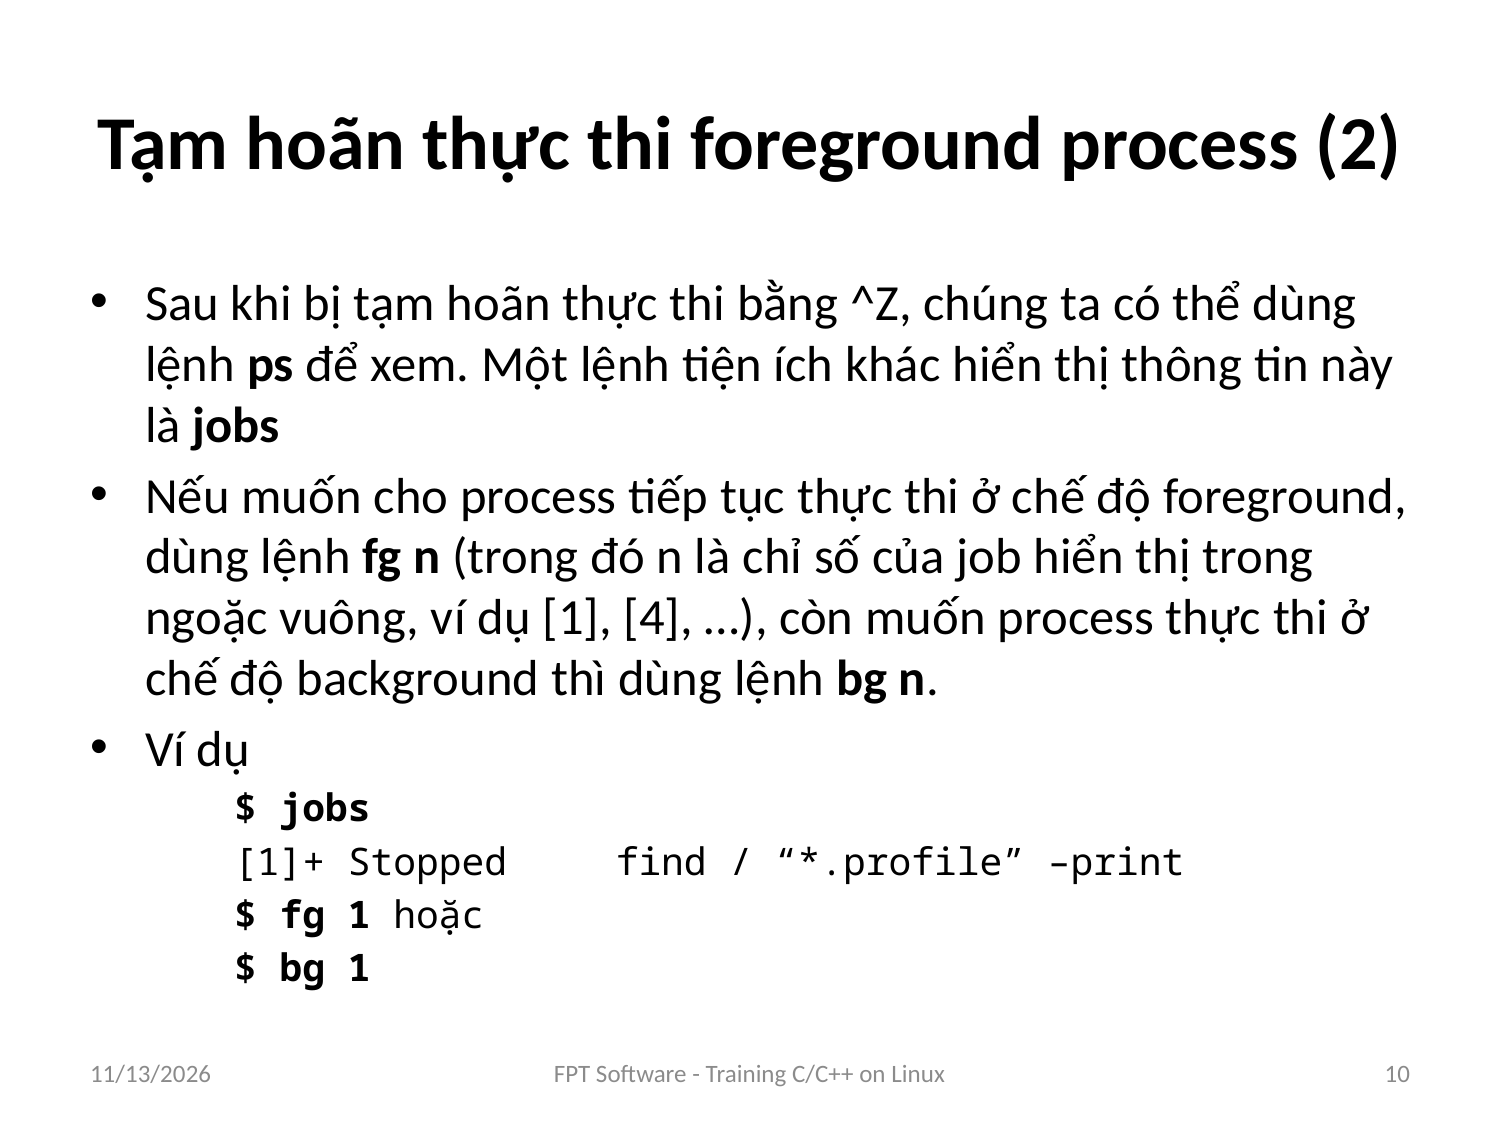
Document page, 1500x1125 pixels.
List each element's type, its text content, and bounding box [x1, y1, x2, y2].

slide_number 10 [1074, 1042, 1425, 1103]
list Sau khi bị tạm hoãn thực thi bằng ^Z, chúng ta có thể dùng lệnh ps để xem. Một lệnh tiện ích khác hiển thị thông tin này là jobs Nếu muốn cho process tiếp tục thực thi ở chế độ foreground, dùng lệnh fg n (trong đó n là chỉ số của job hiển thị trong ngoặc vuông, ví dụ [1], [4], …), còn muốn process thực thi ở chế độ background thì dùng lệnh bg n. Ví dụ $ jobs [1]+ Stopped find / “*.profile” –print $ fg 1 hoặc $ bg 1 [75, 262, 1425, 1005]
title Tạm hoãn thực thi foreground process (2) [75, 45, 1425, 233]
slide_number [75, 1042, 425, 1103]
footer FPT Software - Training C/C++ on Linux [512, 1042, 988, 1103]
